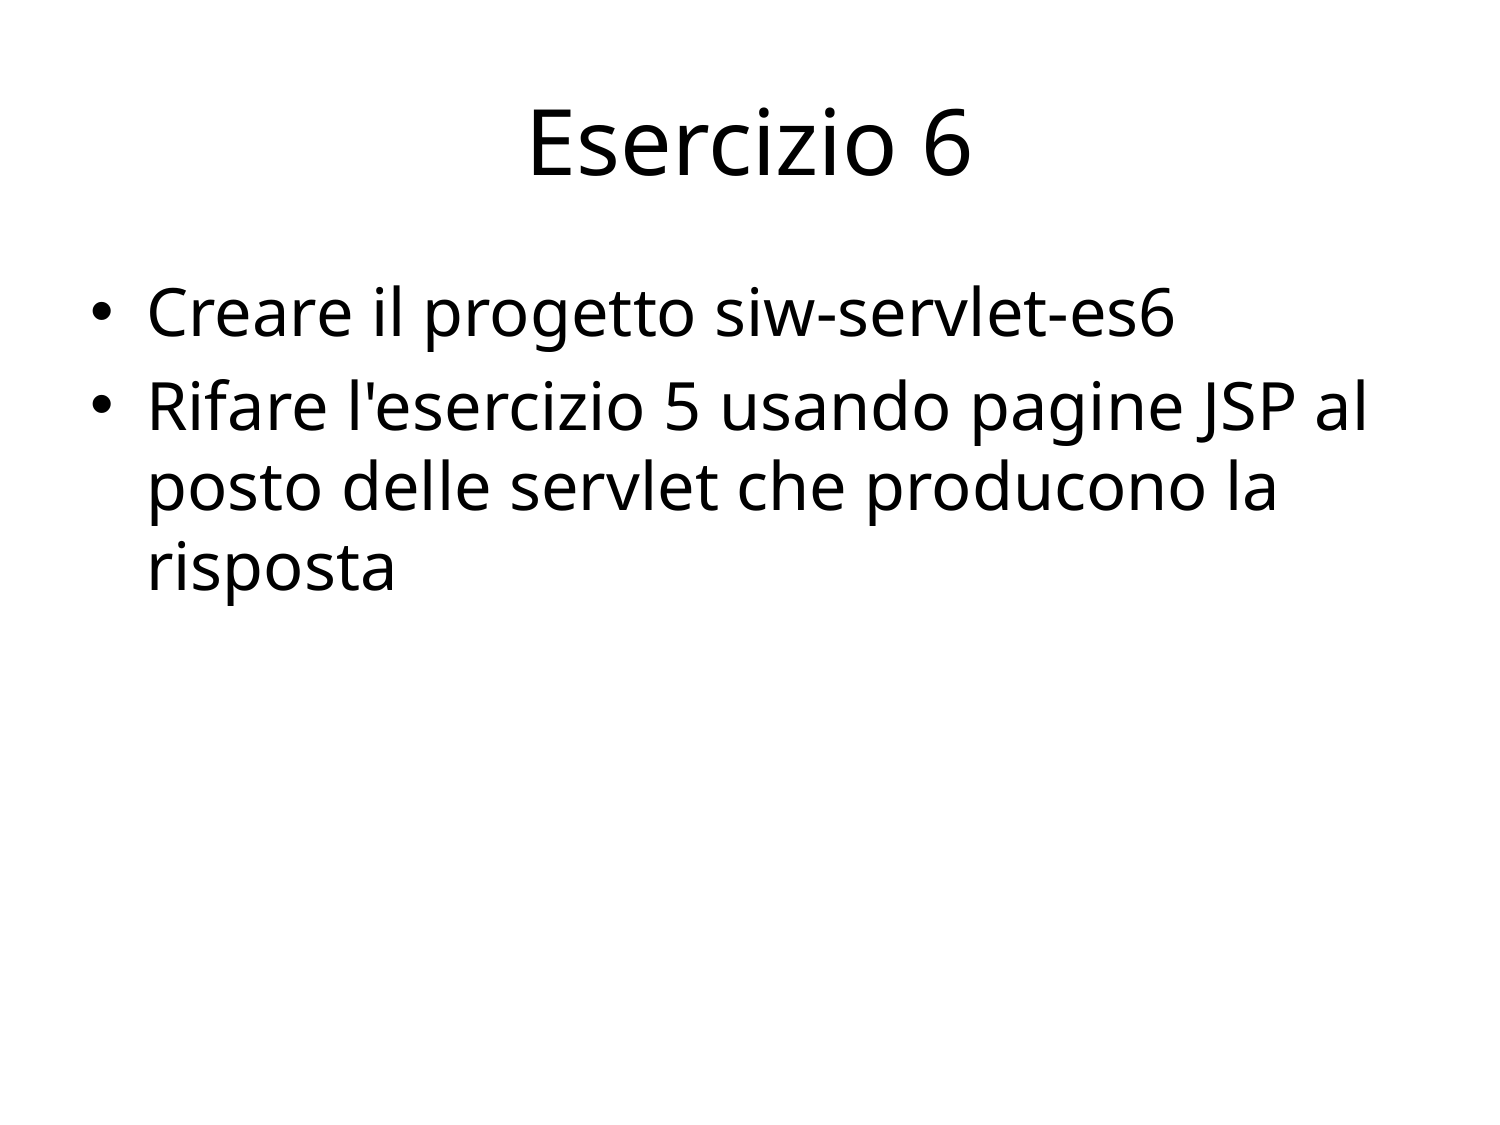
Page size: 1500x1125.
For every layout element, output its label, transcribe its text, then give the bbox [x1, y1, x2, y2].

title Esercizio 6 [75, 45, 1425, 233]
list Creare il progetto siw-servlet-es6 Rifare l'esercizio 5 usando pagine JSP al posto delle servlet che producono la risposta [75, 262, 1425, 1005]
